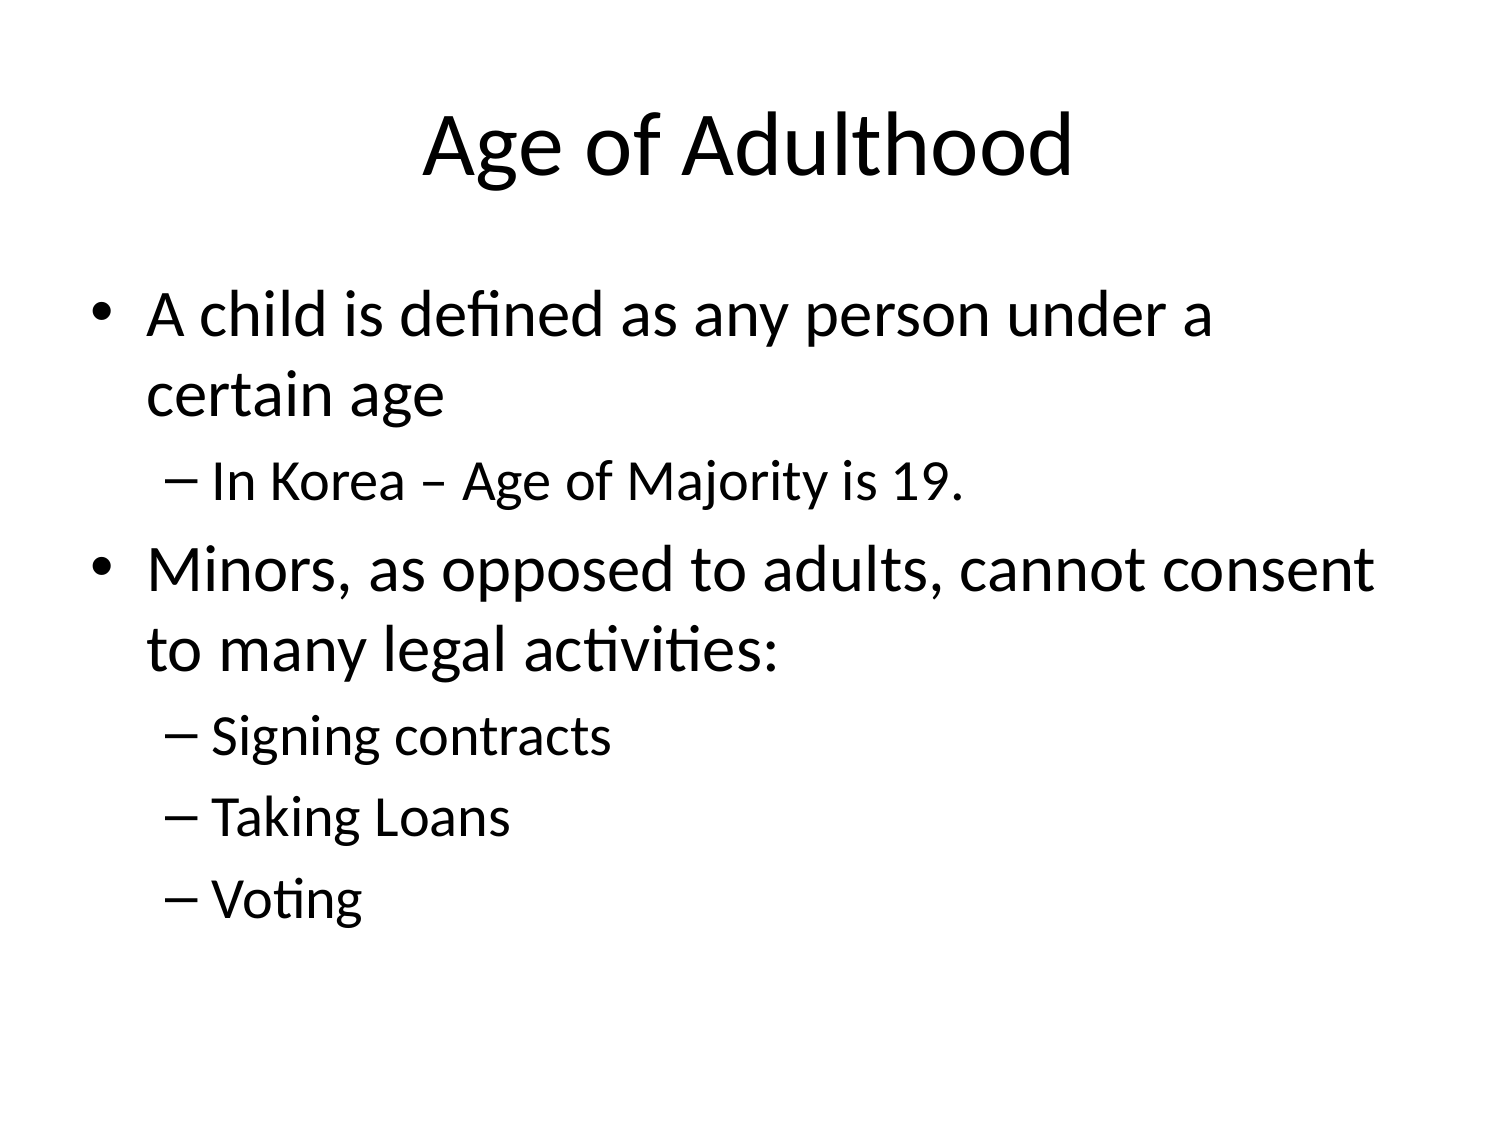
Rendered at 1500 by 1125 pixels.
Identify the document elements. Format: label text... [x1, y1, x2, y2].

list A child is defined as any person under a certain age In Korea – Age of Majority is 19. Minors, as opposed to adults, cannot consent to many legal activities: Signing contracts Taking Loans Voting [75, 262, 1425, 1005]
title Age of Adulthood [75, 45, 1425, 233]
